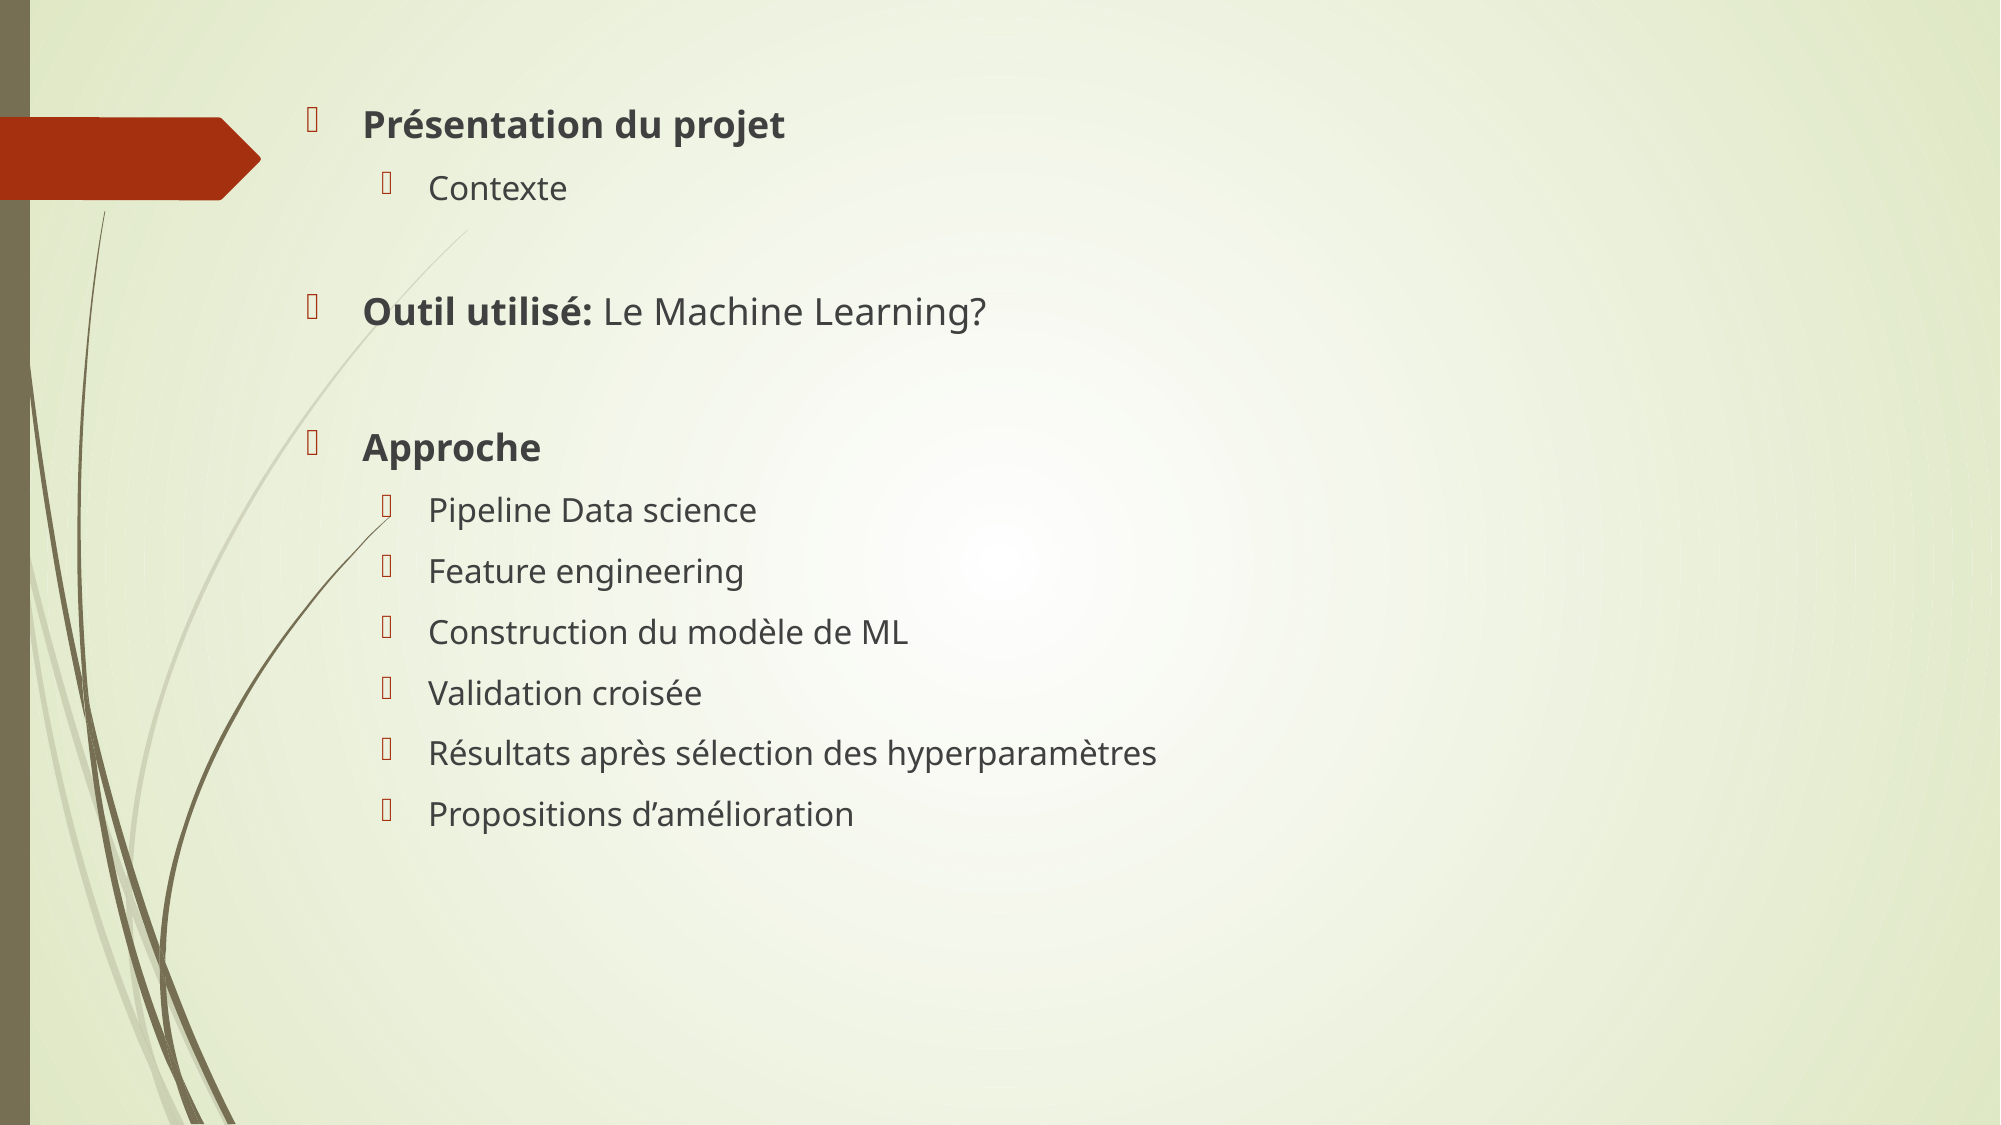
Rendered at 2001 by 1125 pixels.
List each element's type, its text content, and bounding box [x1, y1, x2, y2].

list Présentation du projet Contexte Outil utilisé: Le Machine Learning? Approche Pipeline Data science Feature engineering Construction du modèle de ML Validation croisée Résultats après sélection des hyperparamètres Propositions d’amélioration [298, 92, 1762, 1042]
